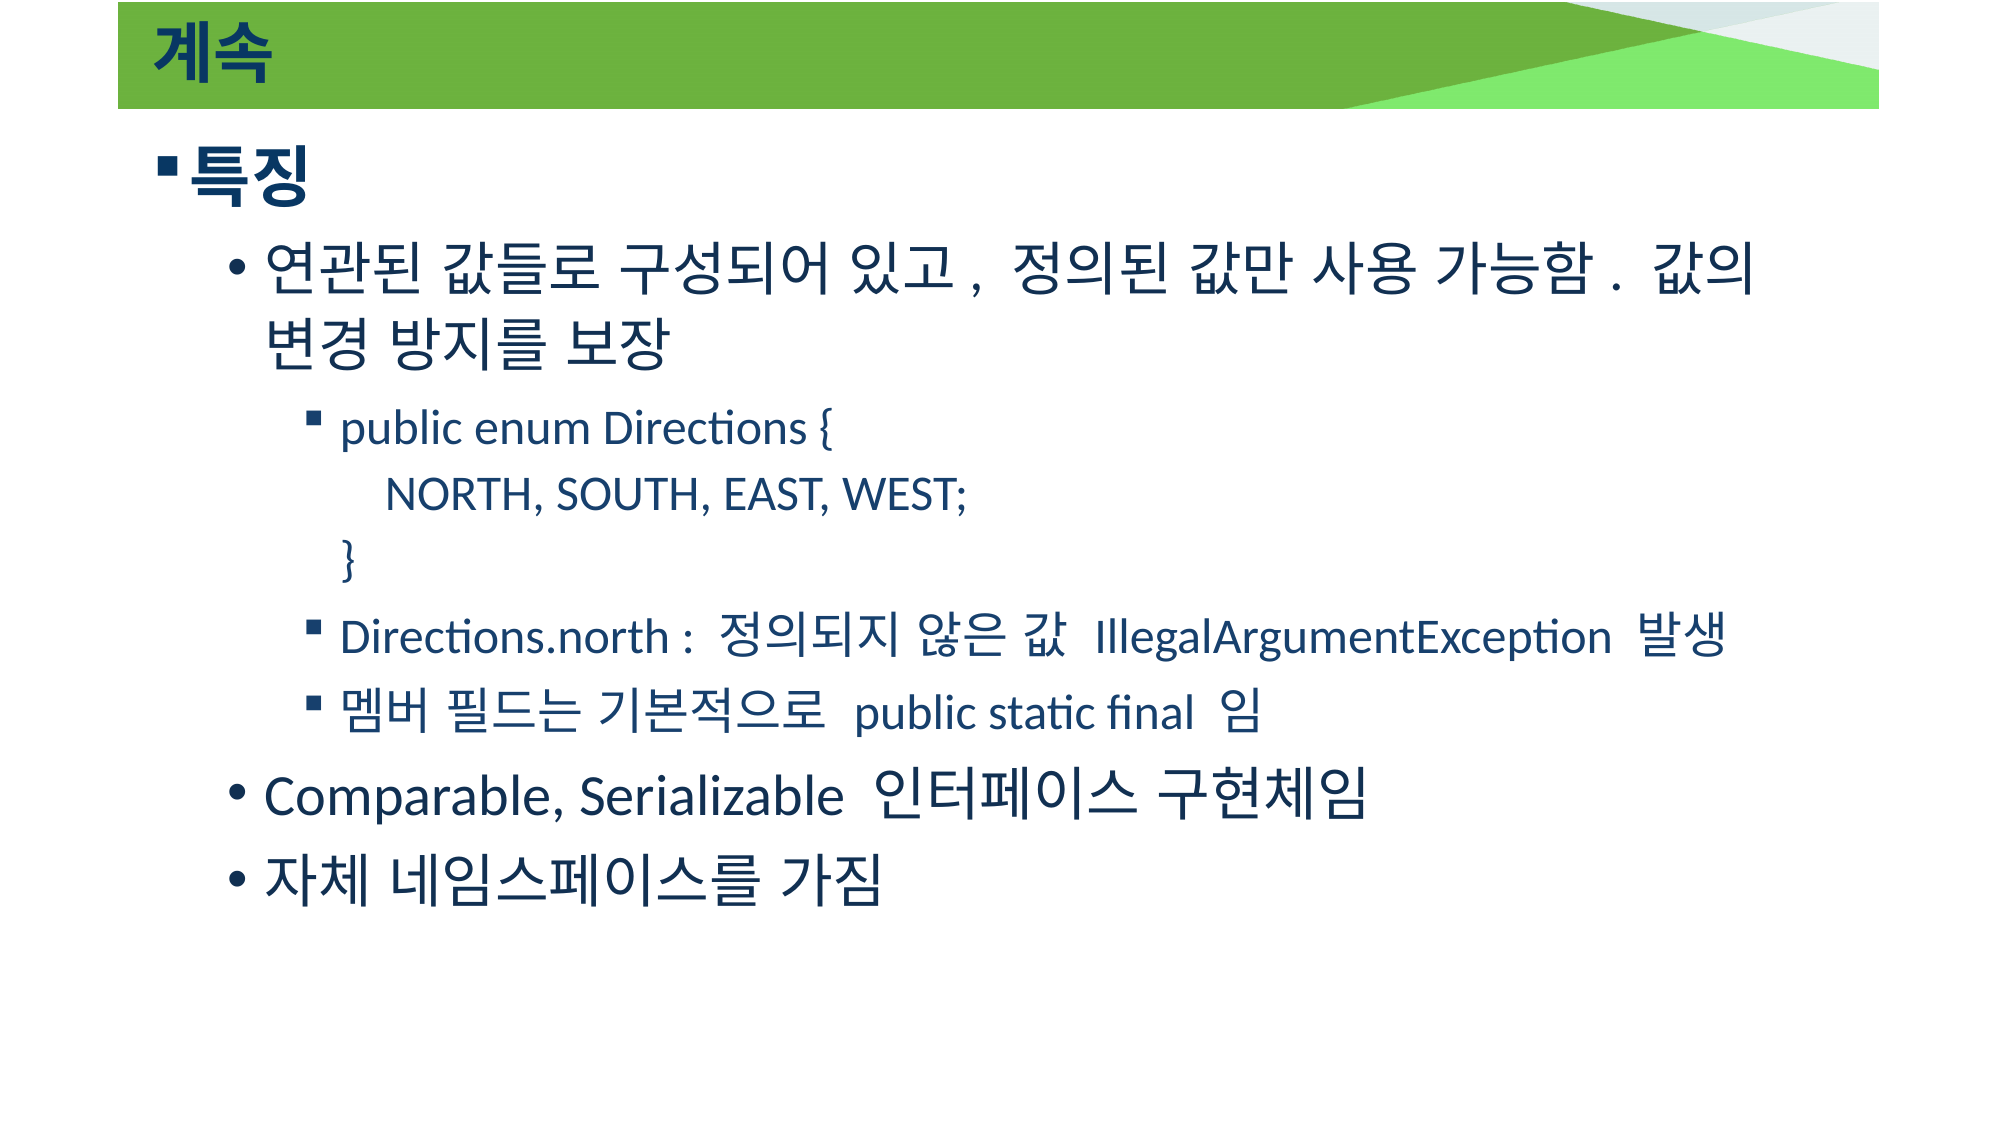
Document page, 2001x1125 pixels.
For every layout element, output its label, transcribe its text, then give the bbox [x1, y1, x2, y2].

title 계속 [137, 10, 1863, 102]
picture [118, 2, 1879, 109]
list 특징 연관된 값들로 구성되어 있고, 정의된 값만 사용 가능함. 값의 변경 방지를 보장 public enum Directions { NORTH, SOUTH, EAST, WEST; } Directions.north : 정의되지 않은 값 IllegalArgumentException 발생 멤버 필드는 기본적으로 public static final 임 Comparable, Serializable 인터페이스 구현체임 자체 네임스페이스를 가짐 [137, 118, 1863, 1038]
